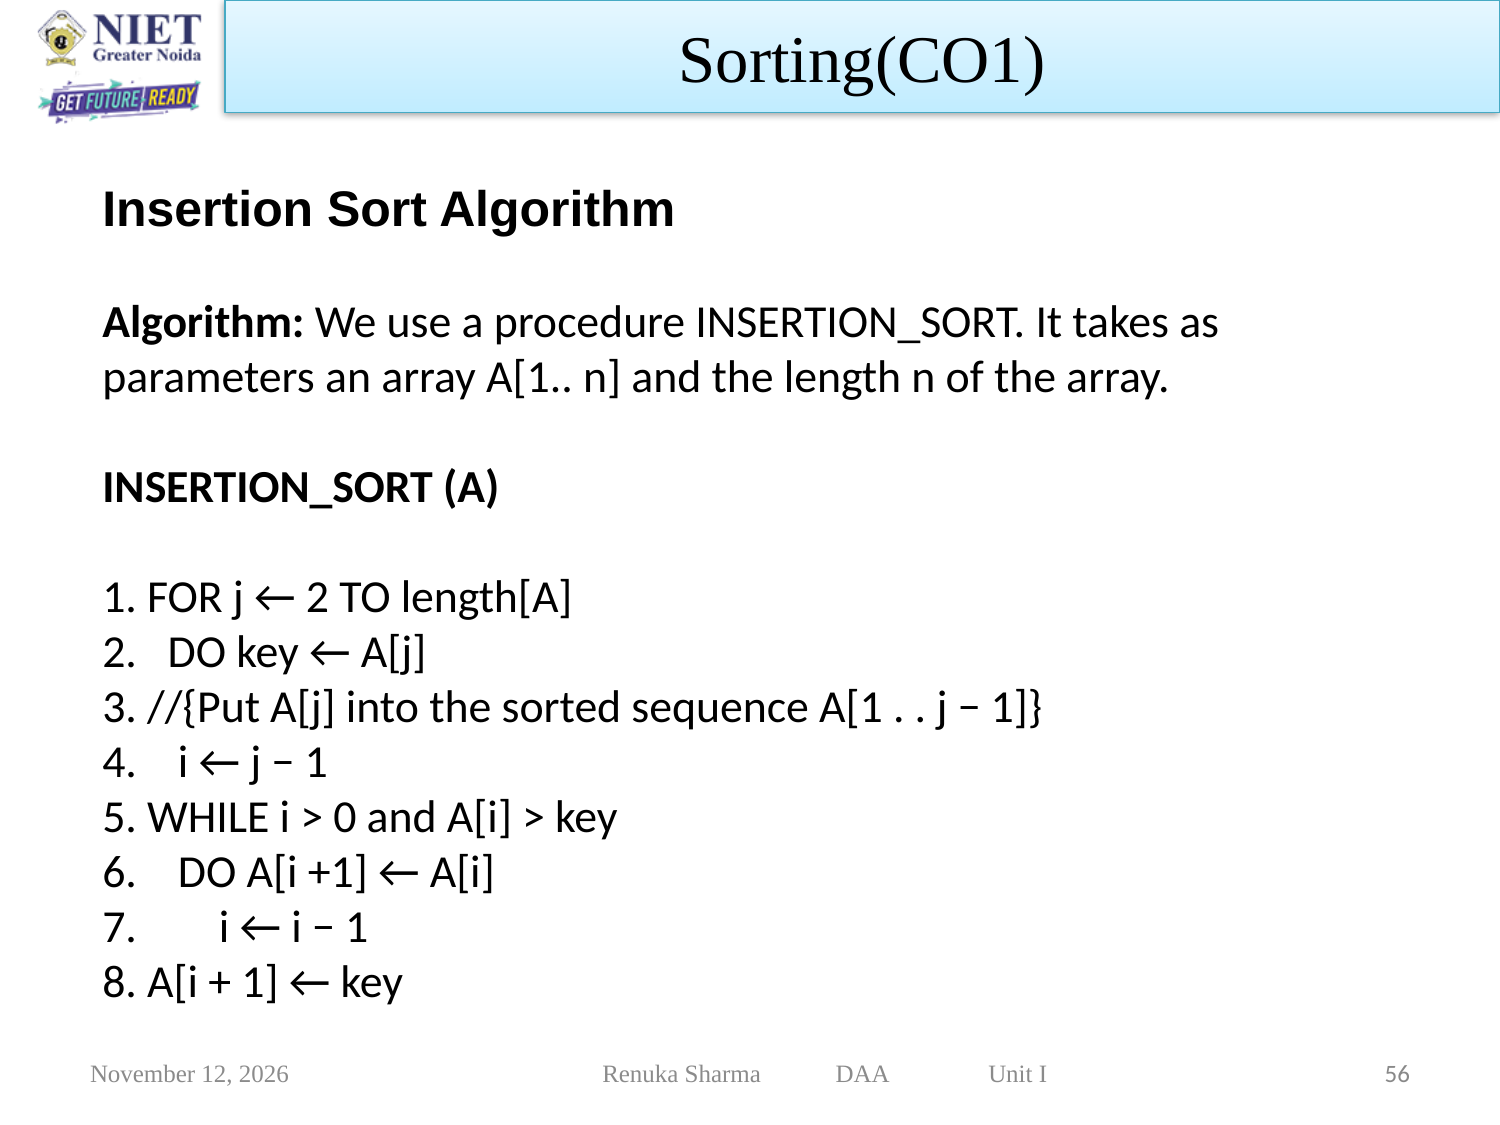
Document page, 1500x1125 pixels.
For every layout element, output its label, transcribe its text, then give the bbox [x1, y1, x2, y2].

text_box Insertion Sort Algorithm Algorithm: We use a procedure INSERTION_SORT. It takes as parameters an array A[1.. n] and the length n of the array. INSERTION_SORT (A) 1. FOR j ← 2 TO length[A] 2. DO key ← A[j] 3. //{Put A[j] into the sorted sequence A[1 . . j − 1]} 4. i ← j − 1 5. WHILE i > 0 and A[i] > key 6. DO A[i +1] ← A[i] 7. i ← i − 1 8. A[i + 1] ← key [87, 169, 1413, 1014]
footer Renuka Sharma DAA Unit I [412, 1042, 1074, 1103]
text_box Sorting(CO1) [238, 0, 1500, 113]
picture [0, 0, 238, 135]
slide_number 56 [1074, 1042, 1425, 1103]
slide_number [75, 1042, 412, 1103]
